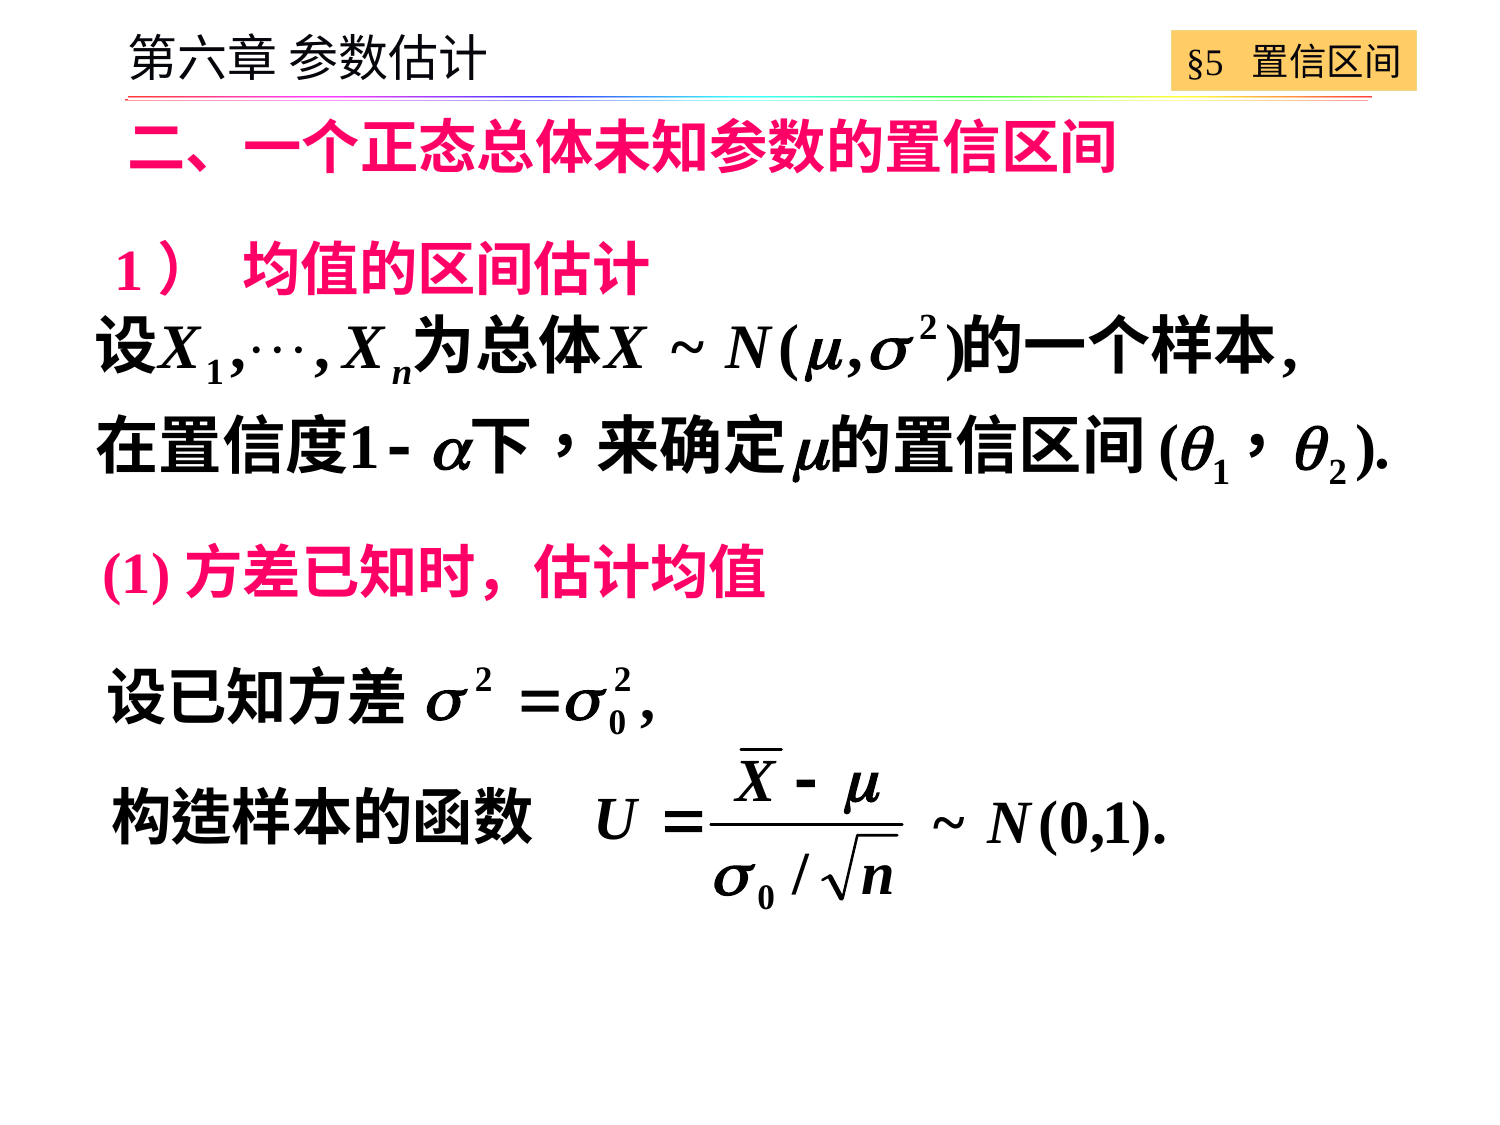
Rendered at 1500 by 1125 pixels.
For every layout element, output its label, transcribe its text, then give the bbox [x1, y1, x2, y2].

text_box §5 置信区间 [1171, 30, 1417, 91]
text_box 二、一个正态总体未知参数的置信区间 [112, 87, 1200, 188]
text_box 1） 均值的区间估计 [99, 224, 688, 296]
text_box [923, 787, 1176, 870]
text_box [87, 297, 1403, 499]
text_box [99, 652, 664, 741]
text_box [104, 737, 916, 922]
text_box (1)方差已知时，估计均值 [87, 527, 838, 613]
text_box 第六章 参数估计 [112, 37, 1171, 75]
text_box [128, 96, 1372, 101]
